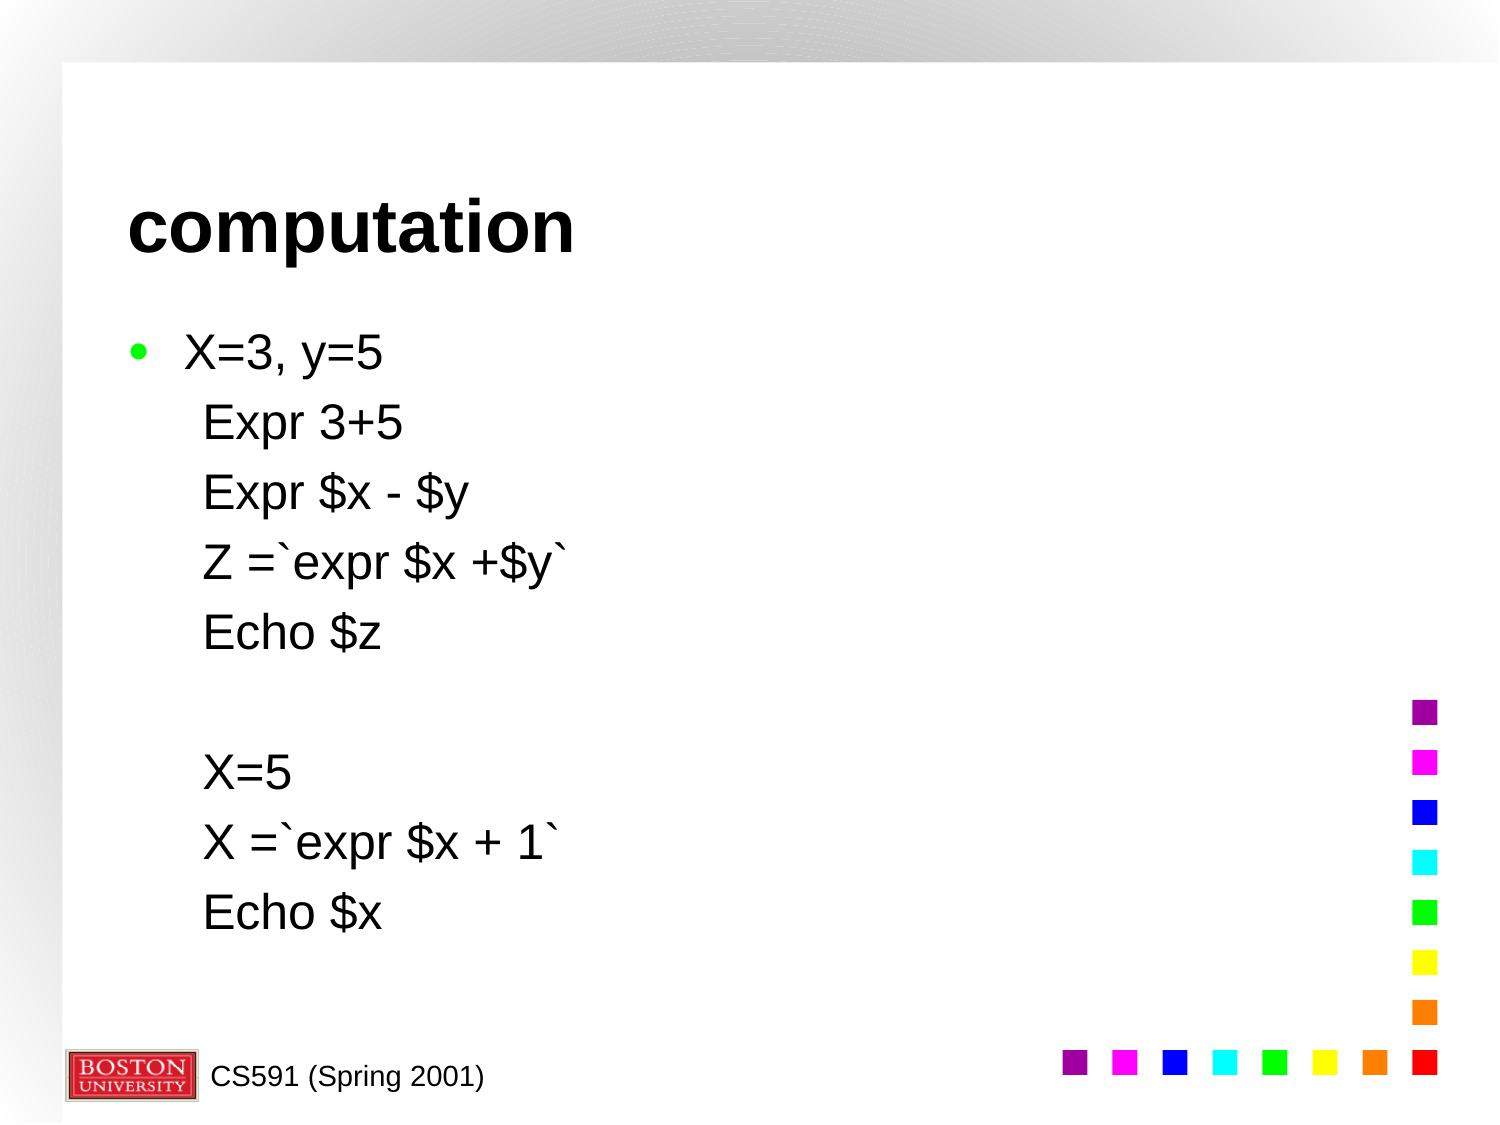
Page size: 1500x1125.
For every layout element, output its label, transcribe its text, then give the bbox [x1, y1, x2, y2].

list X=3, y=5 Expr 3+5 Expr $x - $y Z =`expr $x +$y` Echo $z X=5 X =`expr $x + 1` Echo $x [112, 312, 1388, 988]
title computation [112, 87, 1388, 275]
picture [65, 1049, 199, 1102]
